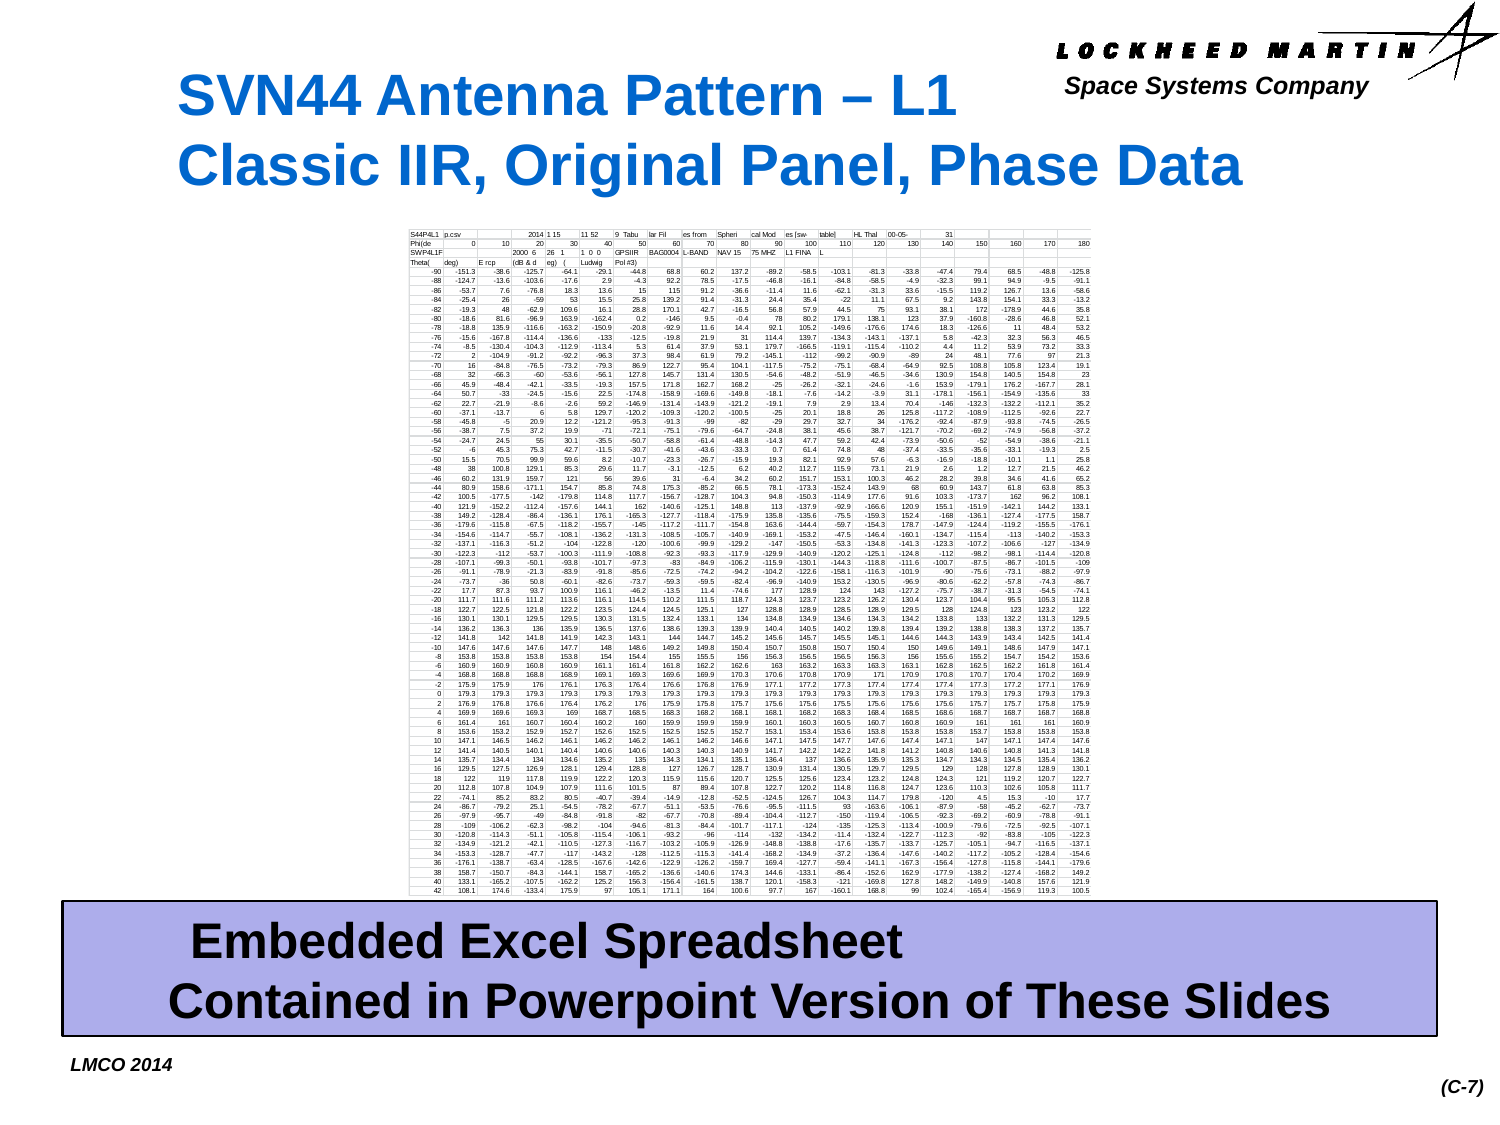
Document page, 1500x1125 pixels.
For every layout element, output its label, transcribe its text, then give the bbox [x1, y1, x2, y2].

text_box SVN44 Antenna Pattern – L1 Classic IIR, Original Panel, Phase Data [162, 49, 1263, 205]
picture [1050, 0, 1500, 99]
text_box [408, 228, 1092, 897]
text_box Embedded Excel Spreadsheet Contained in Powerpoint Version of These Slides [62, 901, 1438, 1036]
picture [1315, 83, 1321, 92]
